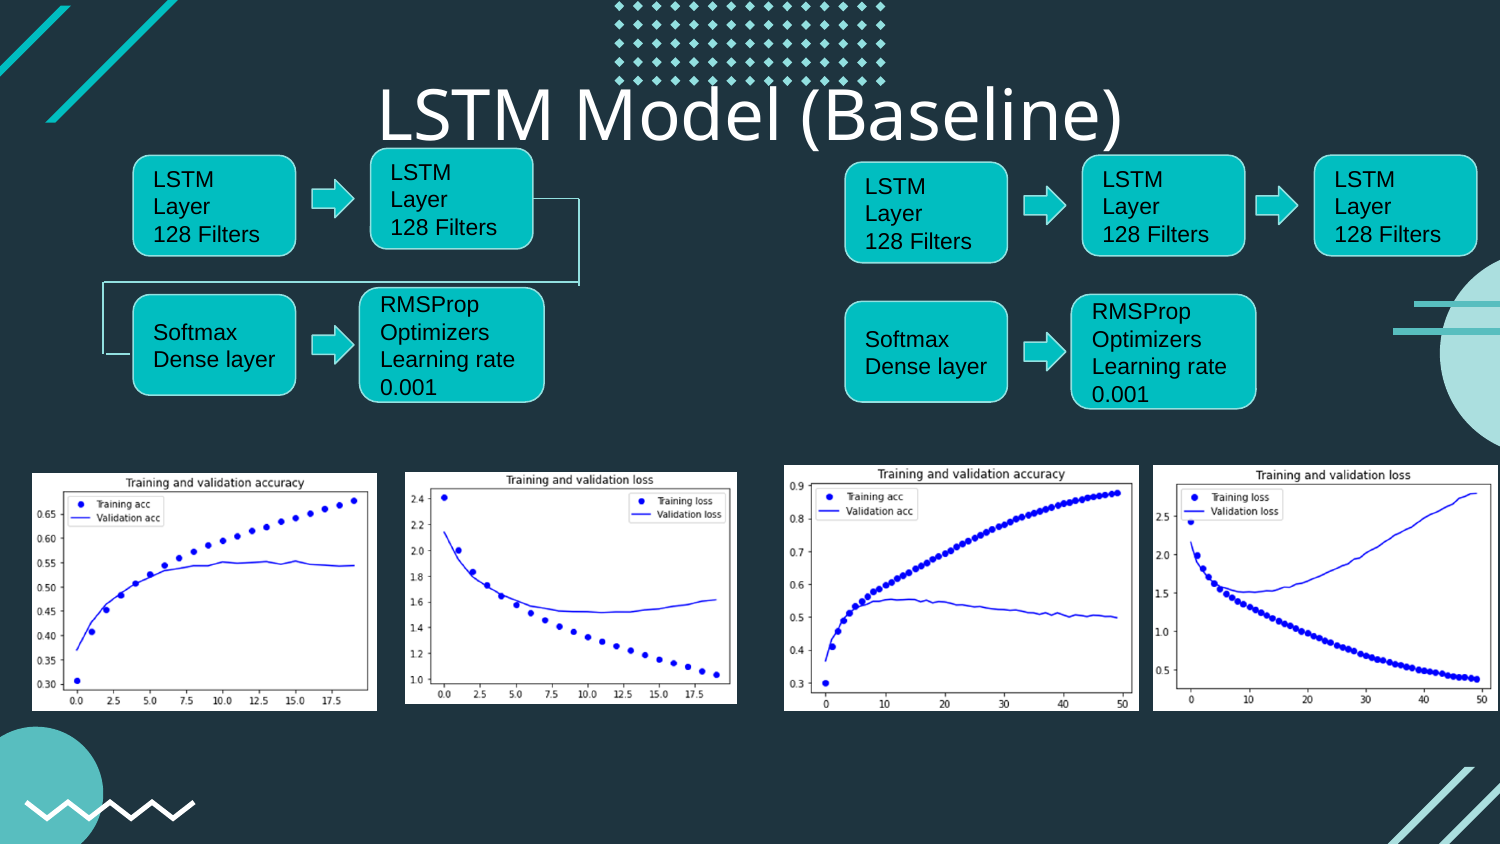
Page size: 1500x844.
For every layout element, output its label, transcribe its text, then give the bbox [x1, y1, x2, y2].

picture [405, 471, 737, 705]
text_box LSTM Layer 128 Filters [1082, 155, 1245, 256]
title LSTM Model (Baseline) [116, 54, 1383, 156]
text_box [1024, 186, 1066, 225]
text_box [1024, 332, 1066, 371]
text_box [312, 325, 354, 364]
text_box RMSProp Optimizers Learning rate 0.001 [359, 290, 545, 403]
text_box LSTM Layer 128 Filters [133, 155, 296, 256]
text_box Softmax Dense layer [845, 301, 1008, 402]
picture [1152, 465, 1499, 711]
text_box Softmax Dense layer [133, 294, 296, 396]
text_box LSTM Layer 128 Filters [370, 148, 533, 249]
text_box [1256, 186, 1298, 225]
picture [31, 473, 378, 712]
text_box LSTM Layer 128 Filters [845, 162, 1008, 263]
picture [783, 465, 1140, 711]
text_box RMSProp Optimizers Learning rate 0.001 [1071, 294, 1256, 409]
text_box LSTM Layer 128 Filters [1314, 155, 1477, 256]
text_box [312, 179, 354, 218]
